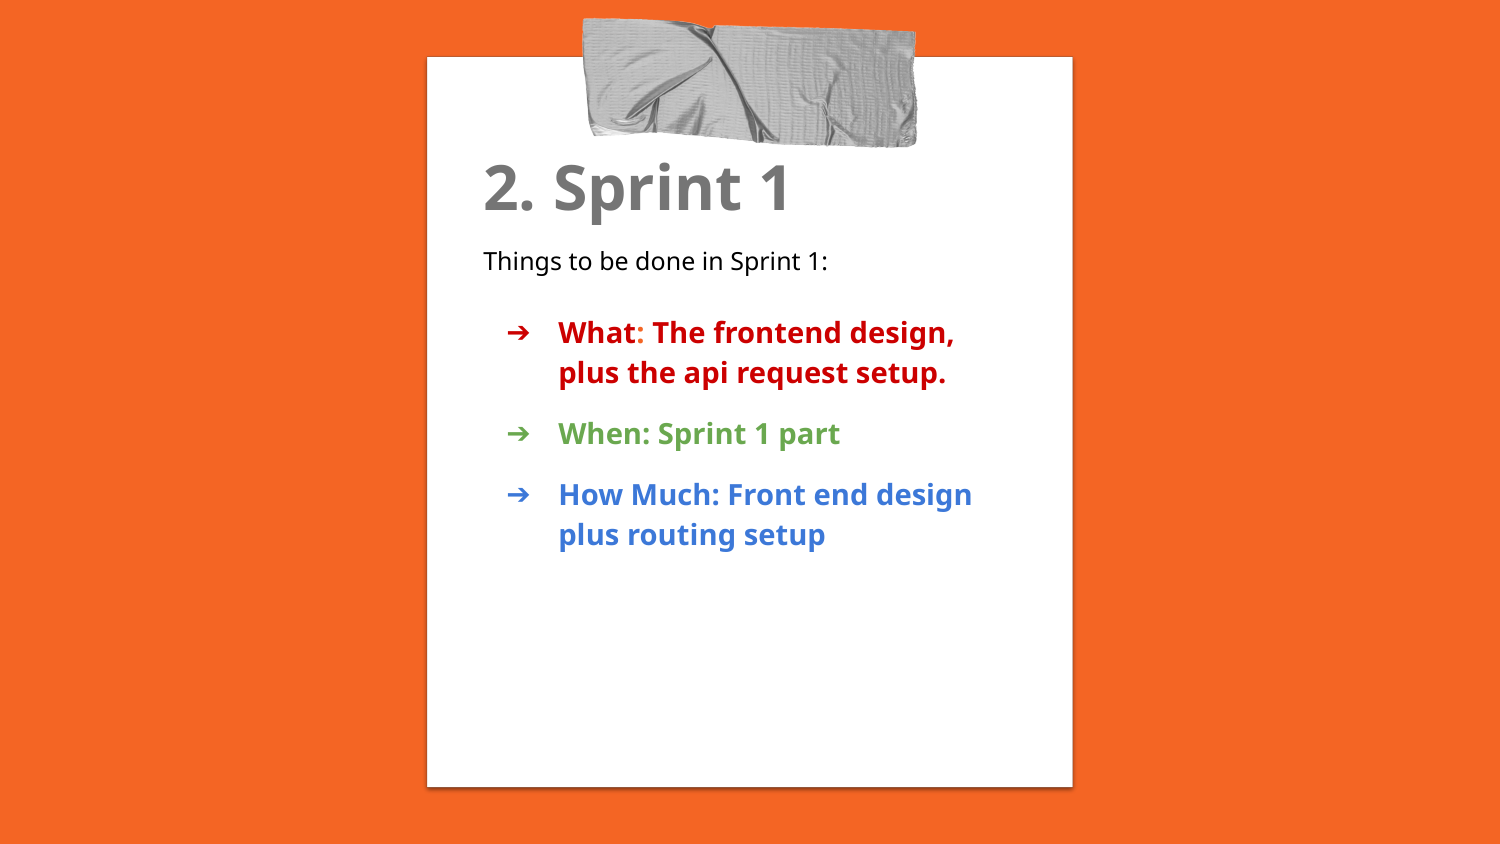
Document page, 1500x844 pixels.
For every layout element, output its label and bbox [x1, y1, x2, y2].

picture [400, 16, 1100, 818]
